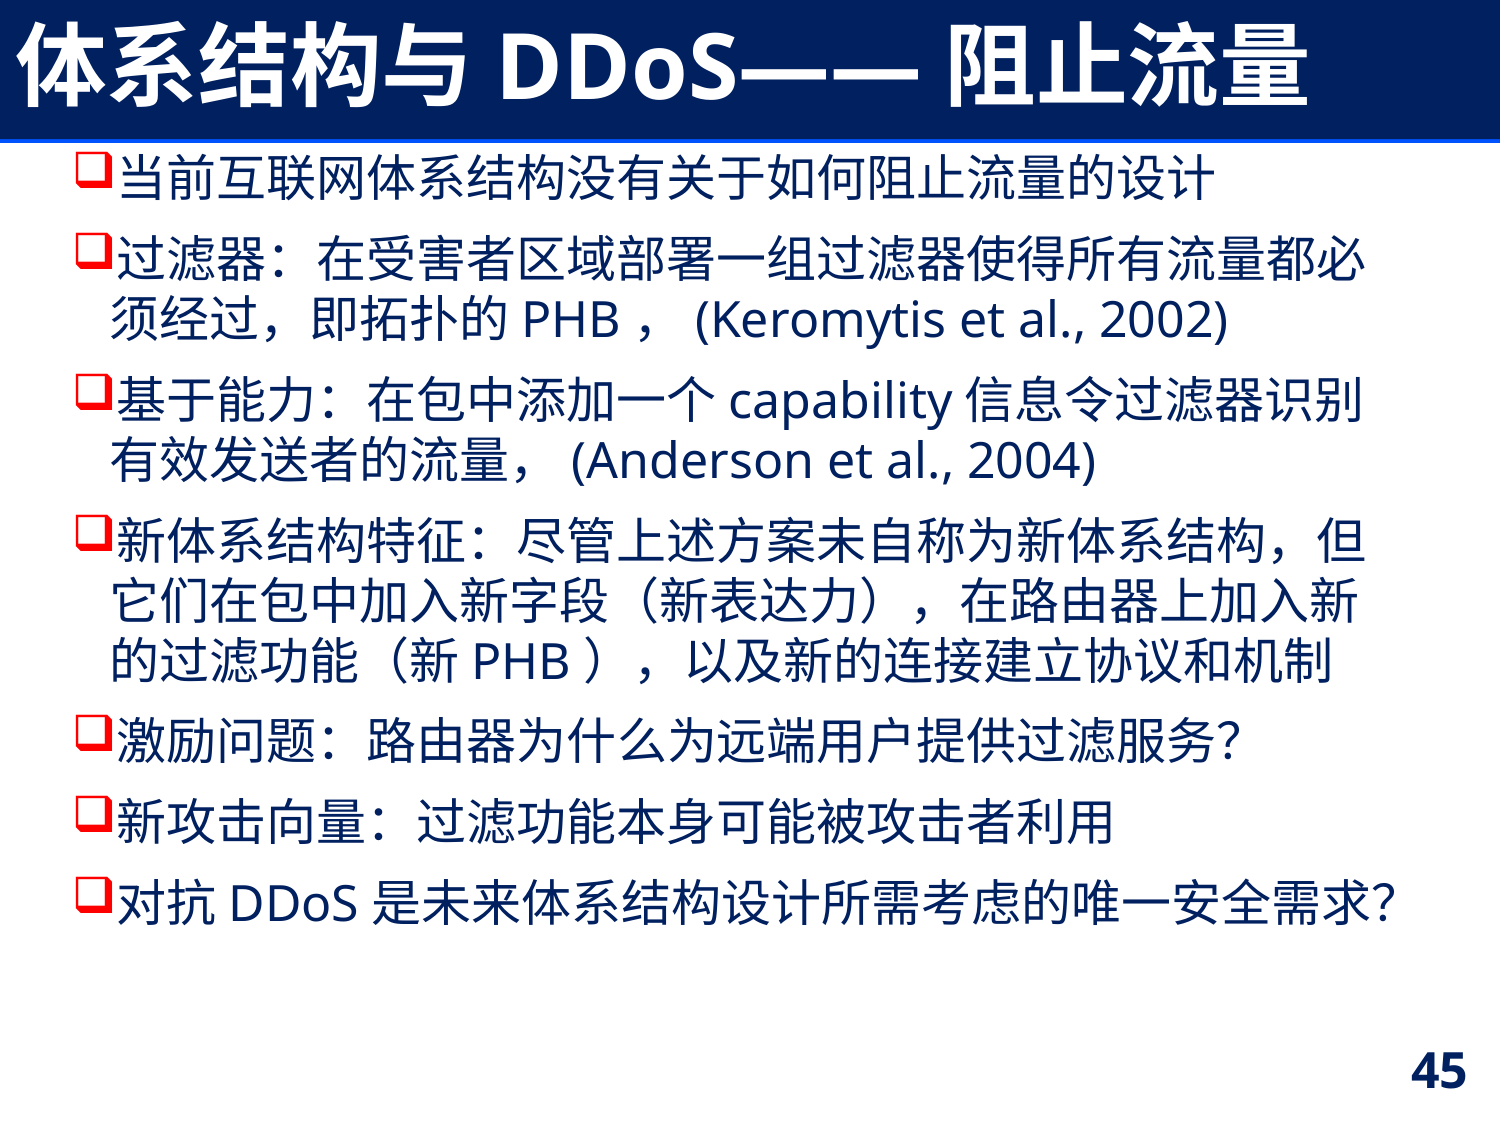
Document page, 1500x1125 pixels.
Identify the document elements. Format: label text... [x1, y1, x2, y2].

slide_number 45 [1145, 1042, 1484, 1103]
title 体系结构与DDoS——阻止流量 [0, 0, 1500, 140]
list 当前互联网体系结构没有关于如何阻止流量的设计 过滤器：在受害者区域部署一组过滤器使得所有流量都必须经过，即拓扑的PHB，﻿(Keromytis et al., 2002) 基于能力：在包中添加一个capability信息令过滤器识别有效发送者的流量，﻿(Anderson et al., 2004) 新体系结构特征：尽管上述方案未自称为新体系结构，但它们在包中加入新字段（新表达力），在路由器上加入新的过滤功能（新PHB），以及新的连接建立协议和机制 激励问题：路由器为什么为远端用户提供过滤服务？ 新攻击向量：过滤功能本身可能被攻击者利用 对抗DDoS是未来体系结构设计所需考虑的唯一安全需求？ [56, 139, 1397, 1103]
